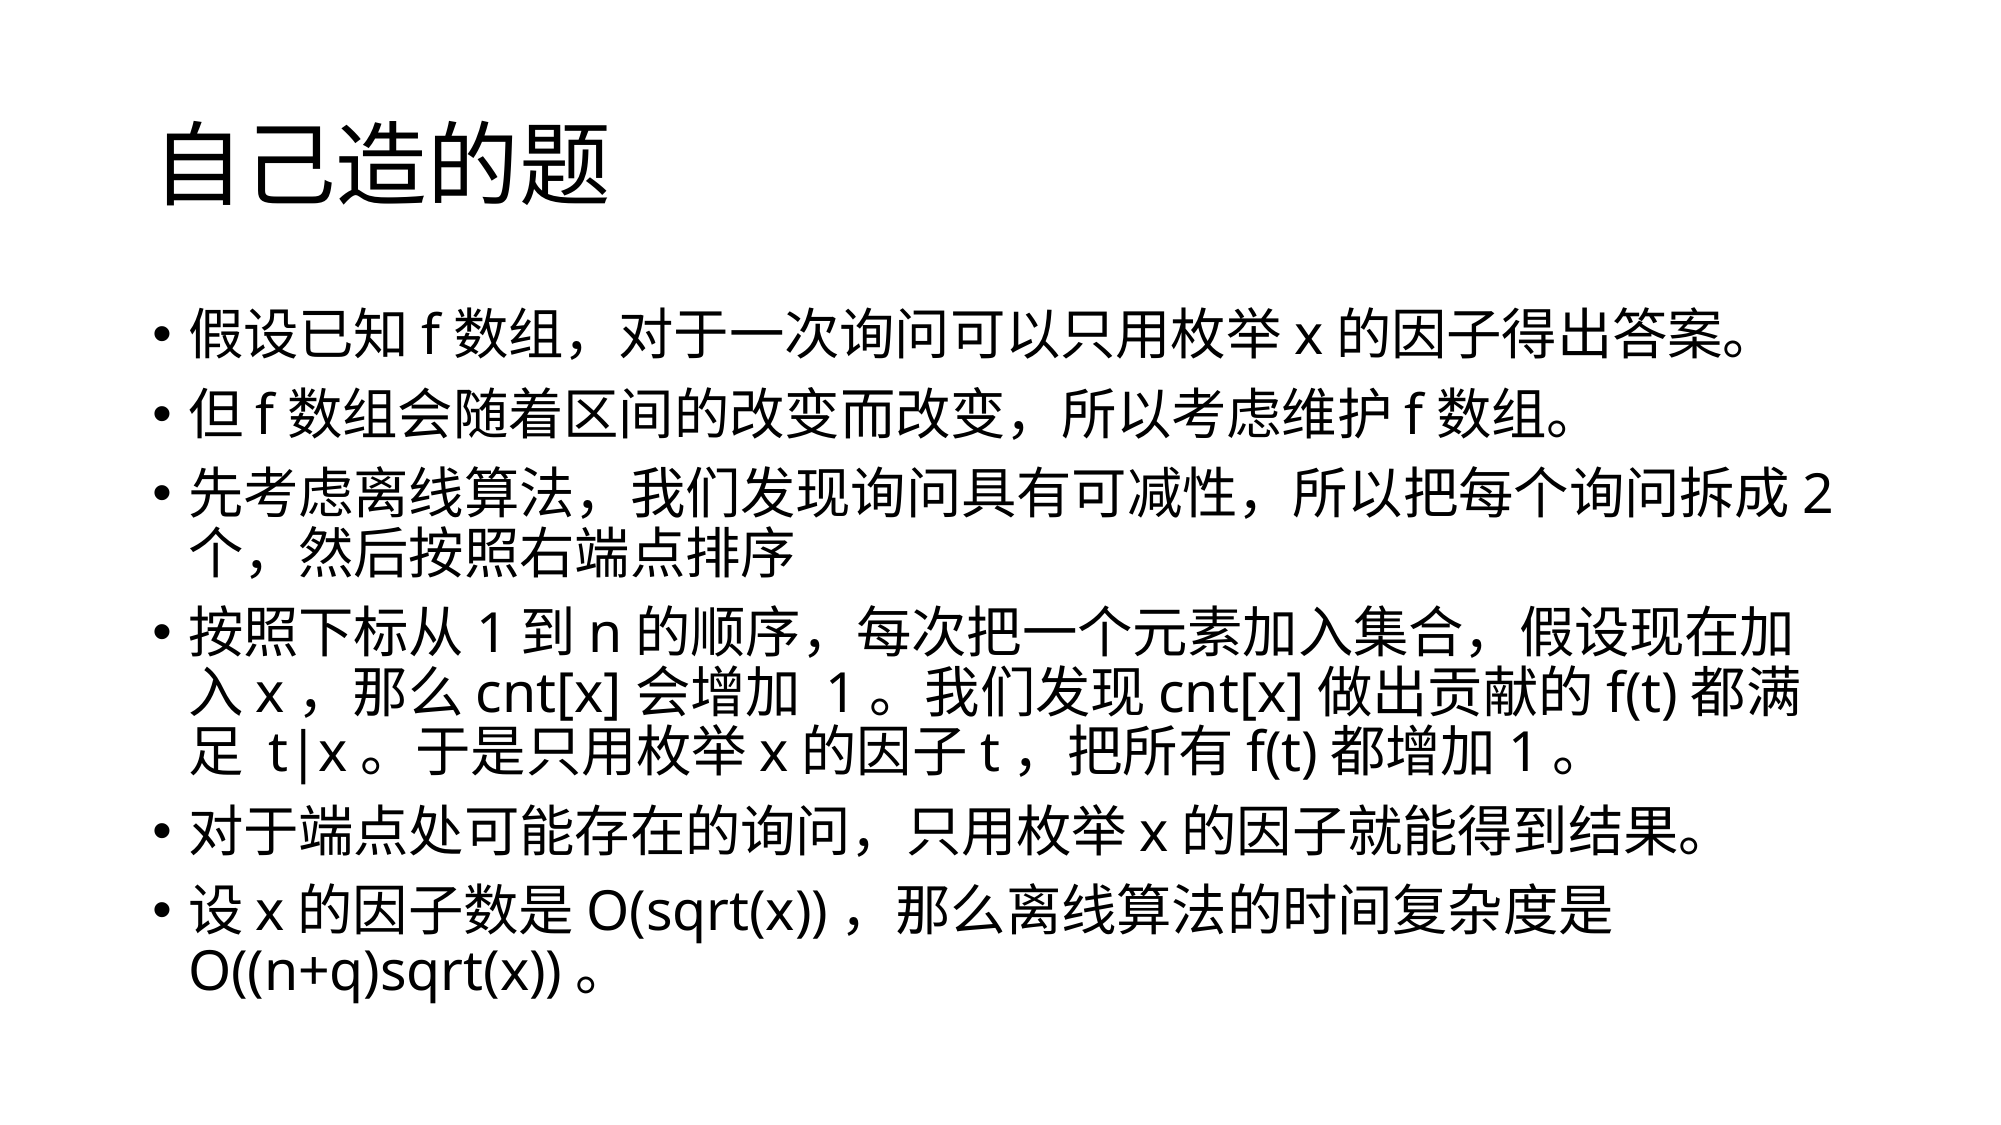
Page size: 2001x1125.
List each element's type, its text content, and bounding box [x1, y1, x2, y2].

list 假设已知f数组，对于一次询问可以只用枚举x的因子得出答案。 但f数组会随着区间的改变而改变，所以考虑维护f数组。 先考虑离线算法，我们发现询问具有可减性，所以把每个询问拆成2个，然后按照右端点排序 按照下标从1到n的顺序，每次把一个元素加入集合，假设现在加入x，那么cnt[x]会增加 1。我们发现cnt[x]做出贡献的f(t)都满足 t|x。于是只用枚举x的因子t，把所有f(t)都增加1。 对于端点处可能存在的询问，只用枚举x的因子就能得到结果。 设x的因子数是O(sqrt(x))，那么离线算法的时间复杂度是O((n+q)sqrt(x))。 [137, 299, 1863, 1014]
title 自己造的题 [137, 59, 1863, 278]
